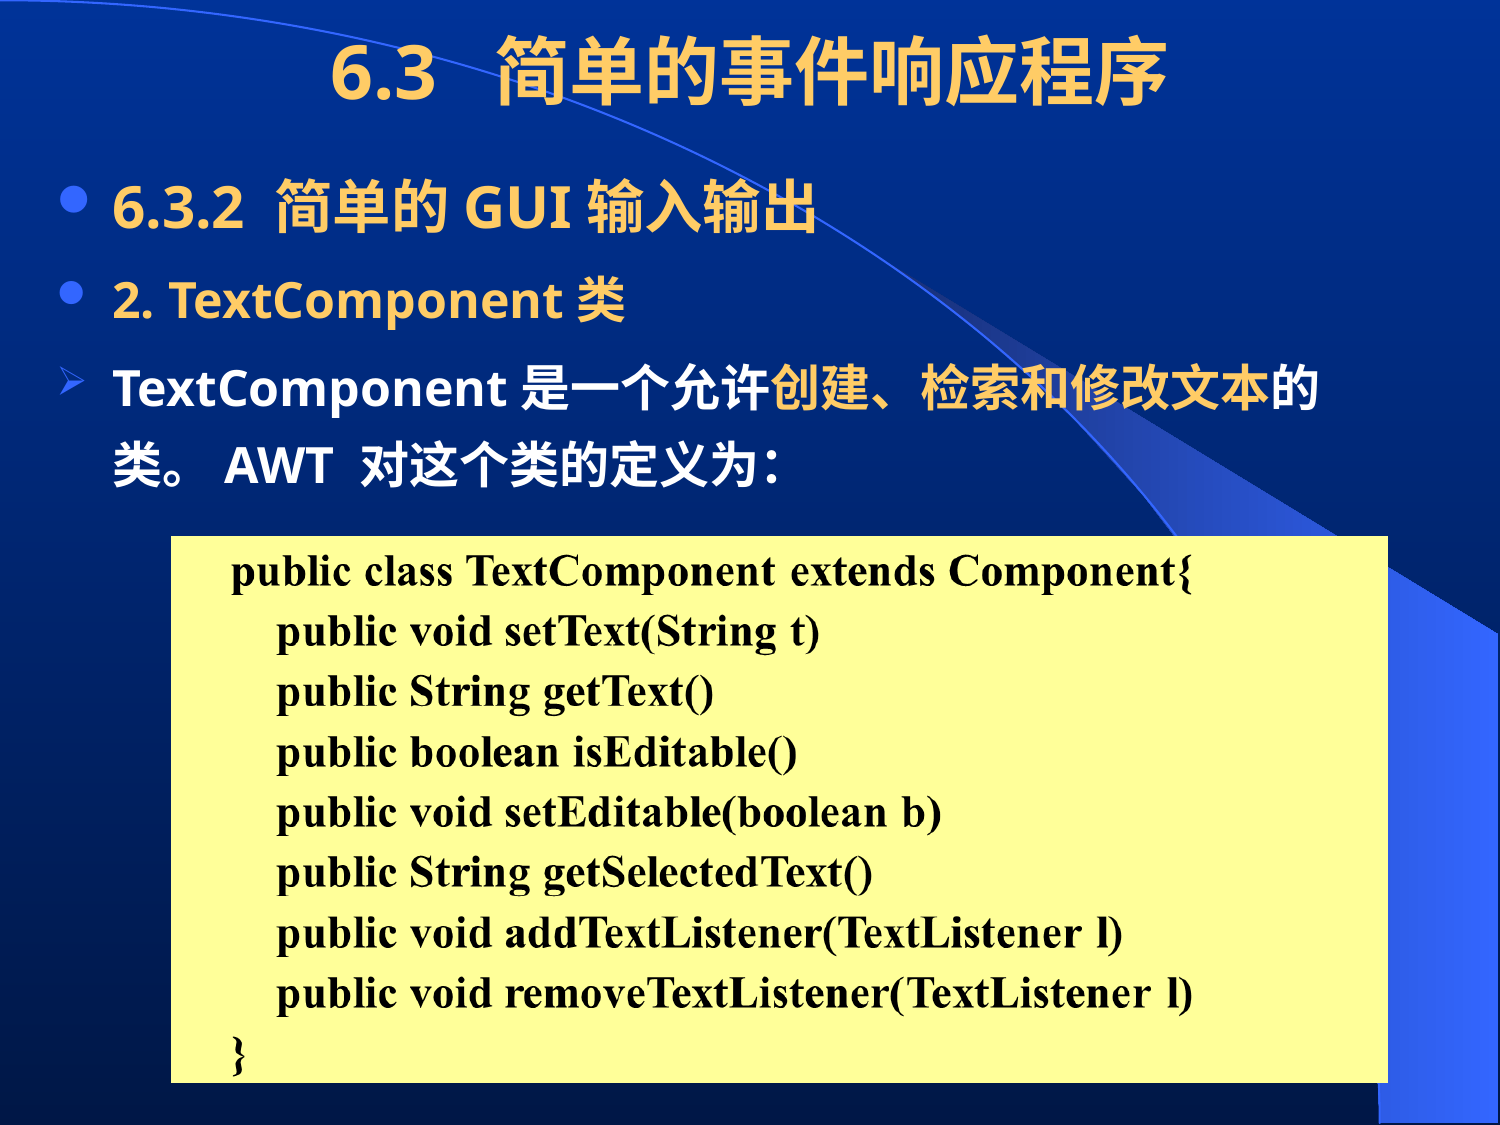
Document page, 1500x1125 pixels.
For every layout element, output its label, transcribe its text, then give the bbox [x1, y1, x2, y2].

list 6.3.2 简单的GUI输入输出 2. TextComponent类 TextComponent是一个允许创建、检索和修改文本的类。AWT 对这个类的定义为： [41, 141, 1483, 1094]
title 6.3 简单的事件响应程序 [112, 12, 1388, 126]
picture [170, 526, 1389, 1106]
